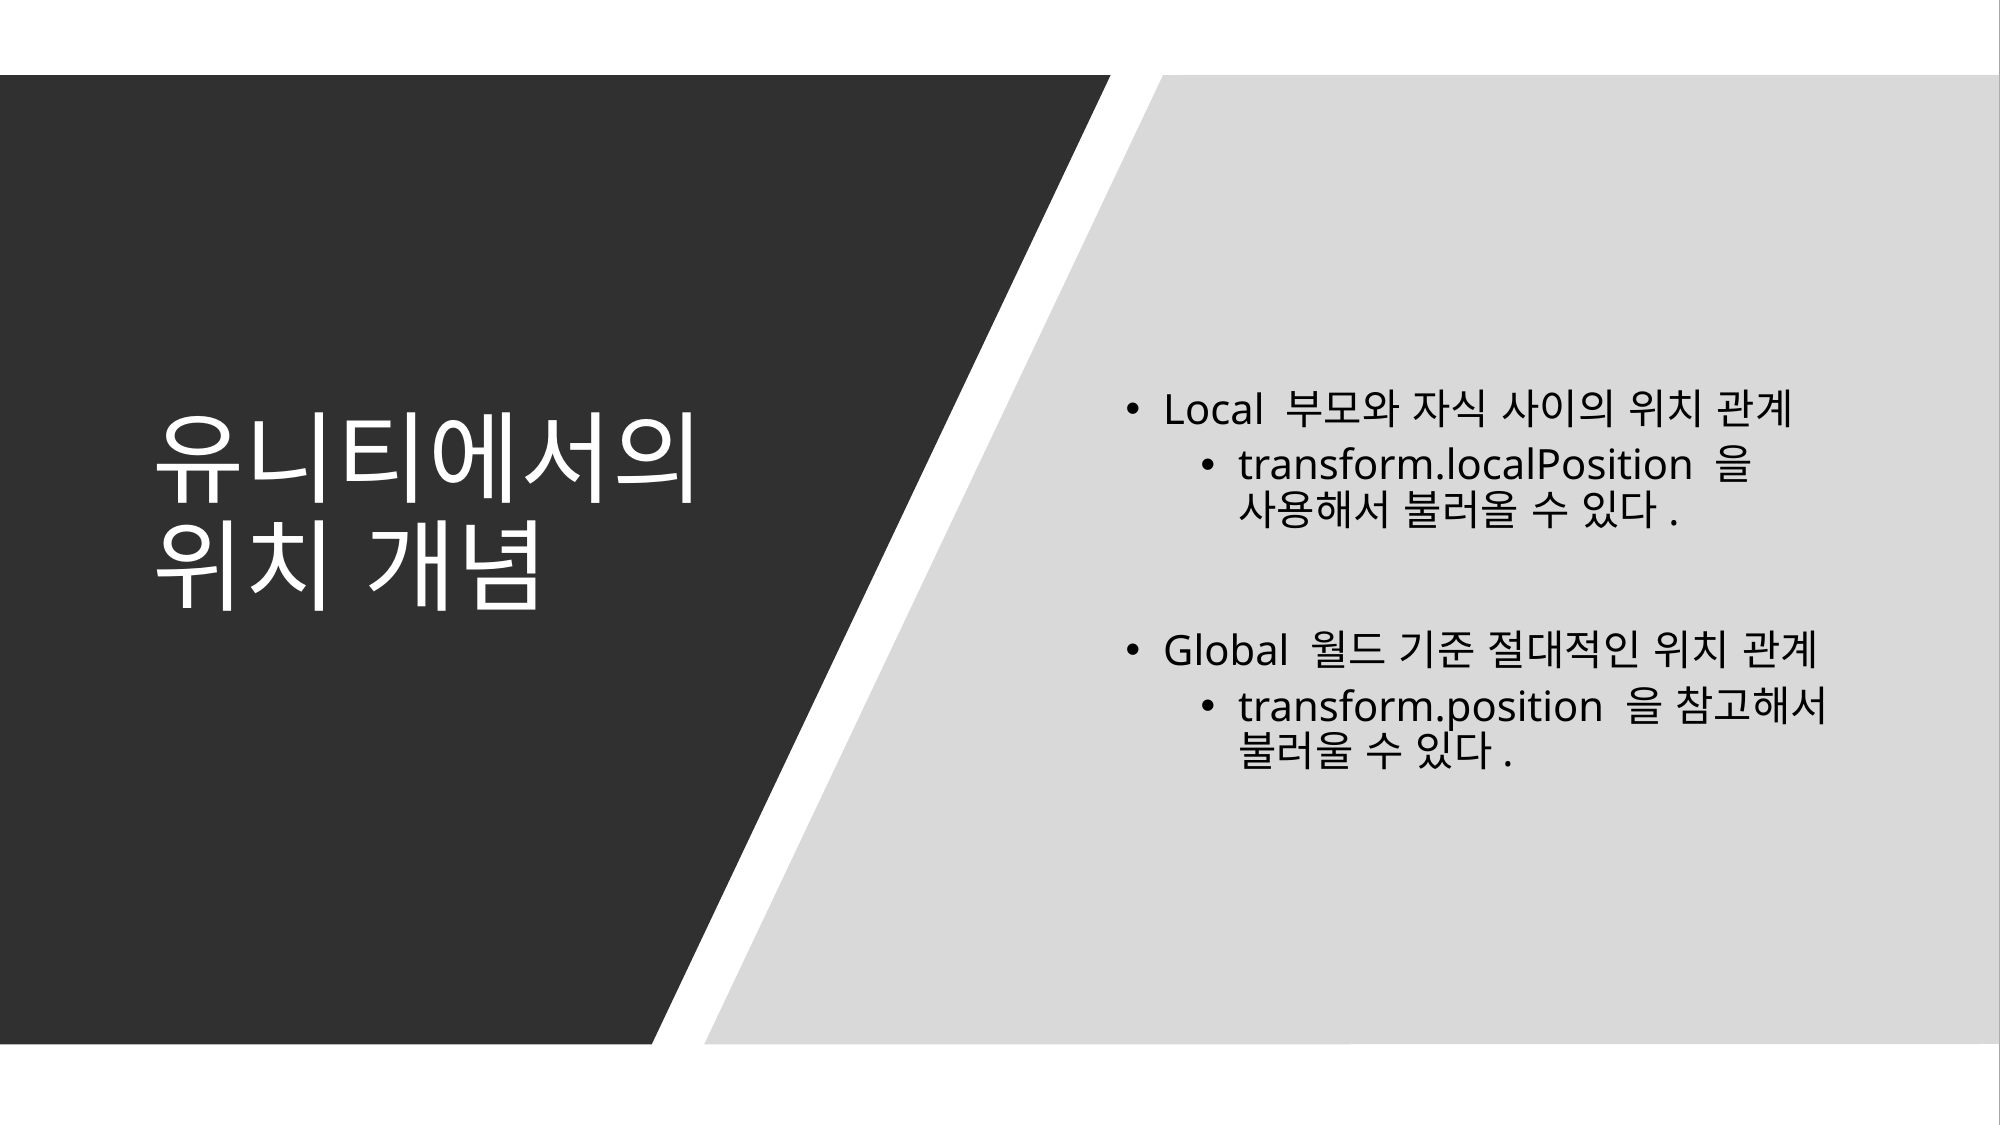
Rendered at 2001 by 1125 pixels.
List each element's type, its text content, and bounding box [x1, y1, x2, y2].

list Local 부모와 자식 사이의 위치 관계 transform.localPosition 을 사용해서 불러올 수 있다. Global 월드 기준 절대적인 위치 관계 transform.position 을 참고해서 불러울 수 있다. [1110, 219, 1863, 944]
title 유니티에서의 위치 개념 [137, 162, 840, 633]
text_box [0, 0, 2000, 1125]
text_box [0, 74, 1113, 1046]
text_box [702, 73, 2000, 1046]
